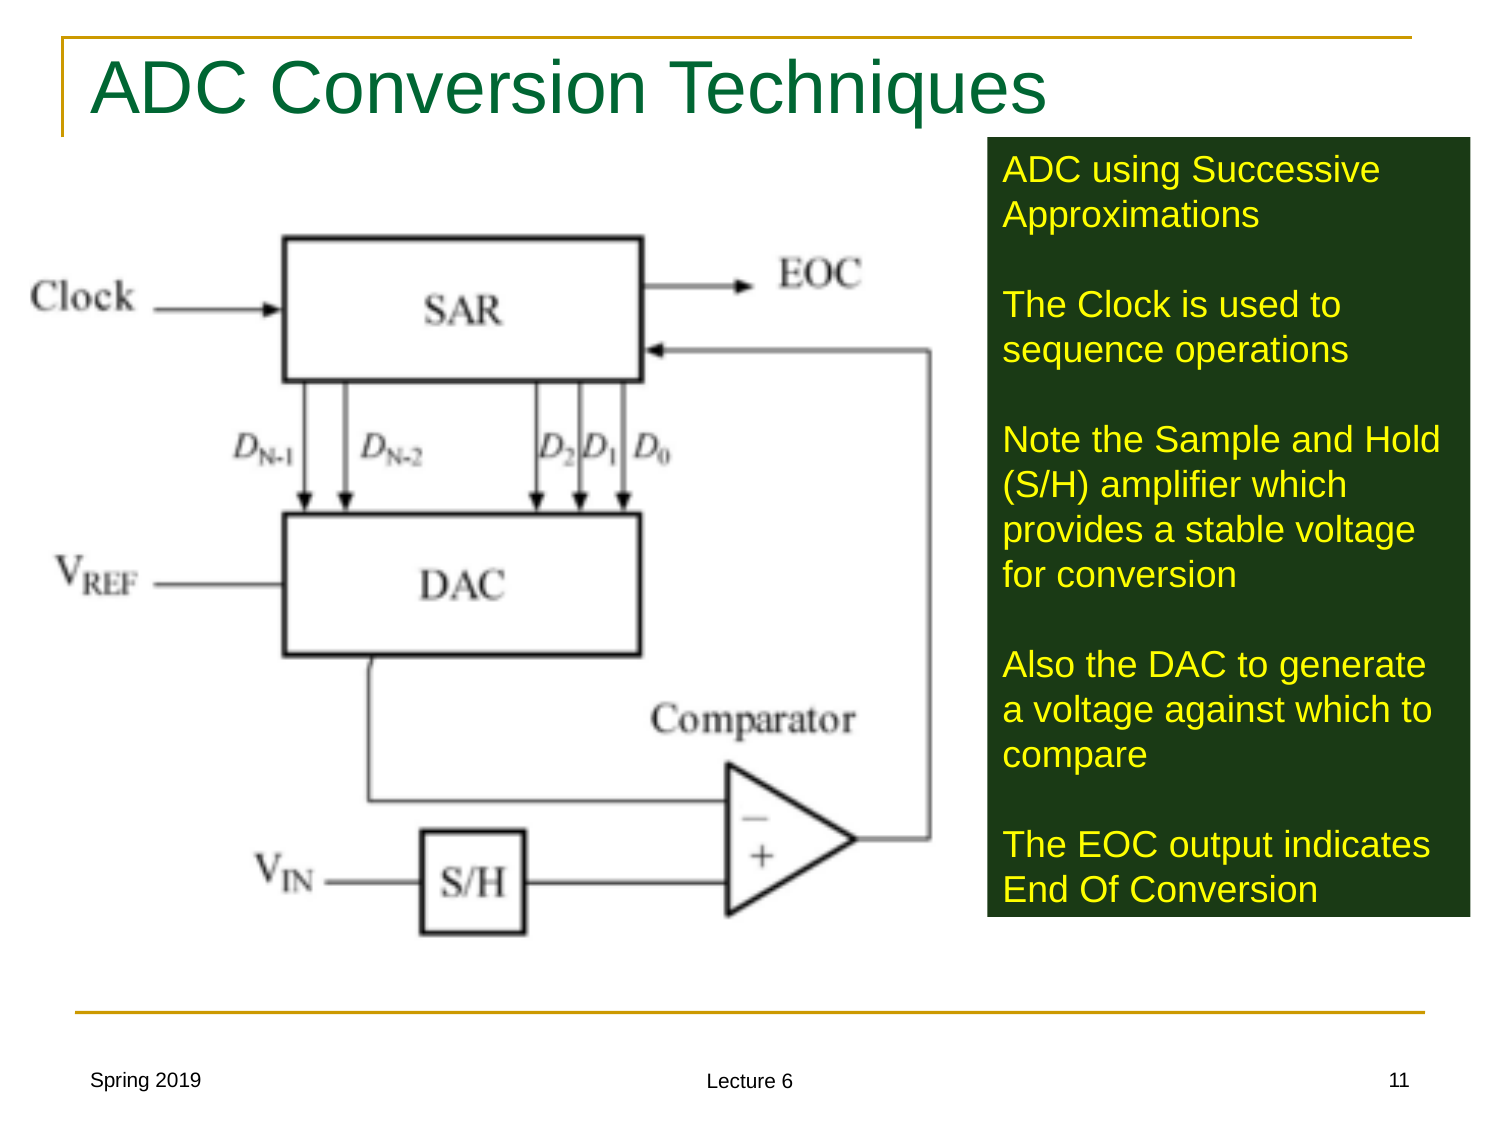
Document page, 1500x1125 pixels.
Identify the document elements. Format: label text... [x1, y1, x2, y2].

title ADC Conversion Techniques [75, 31, 1425, 138]
footer Lecture 6 [512, 1025, 988, 1100]
slide_number 11 [1074, 1024, 1425, 1100]
slide_number Spring 2019 [75, 1024, 425, 1100]
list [29, 213, 946, 947]
text_box ADC using Successive Approximations The Clock is used to sequence operations Note the Sample and Hold (S/H) amplifier which provides a stable voltage for conversion Also the DAC to generate a voltage against which to compare The EOC output indicates End Of Conversion [987, 137, 1471, 917]
